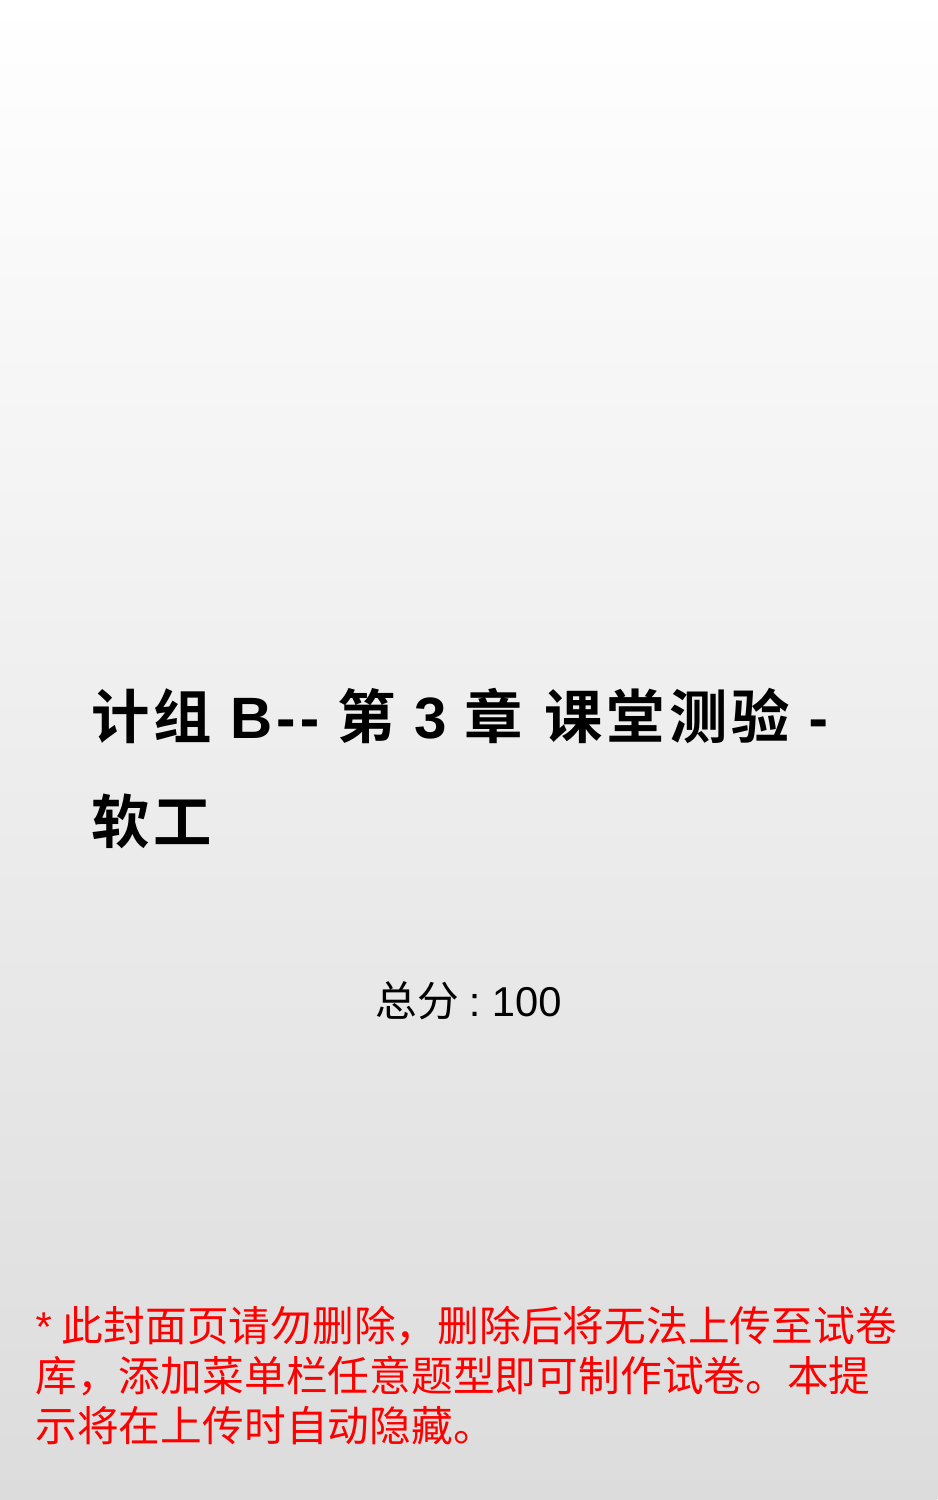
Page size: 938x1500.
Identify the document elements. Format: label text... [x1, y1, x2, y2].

title 计组B--第3章 课堂测验-软工 [46, 624, 891, 875]
text_box 总分: 100 [302, 958, 636, 1042]
text_box *此封面页请勿删除，删除后将无法上传至试卷库，添加菜单栏任意题型即可制作试卷。本提示将在上传时自动隐藏。 [20, 1291, 917, 1459]
